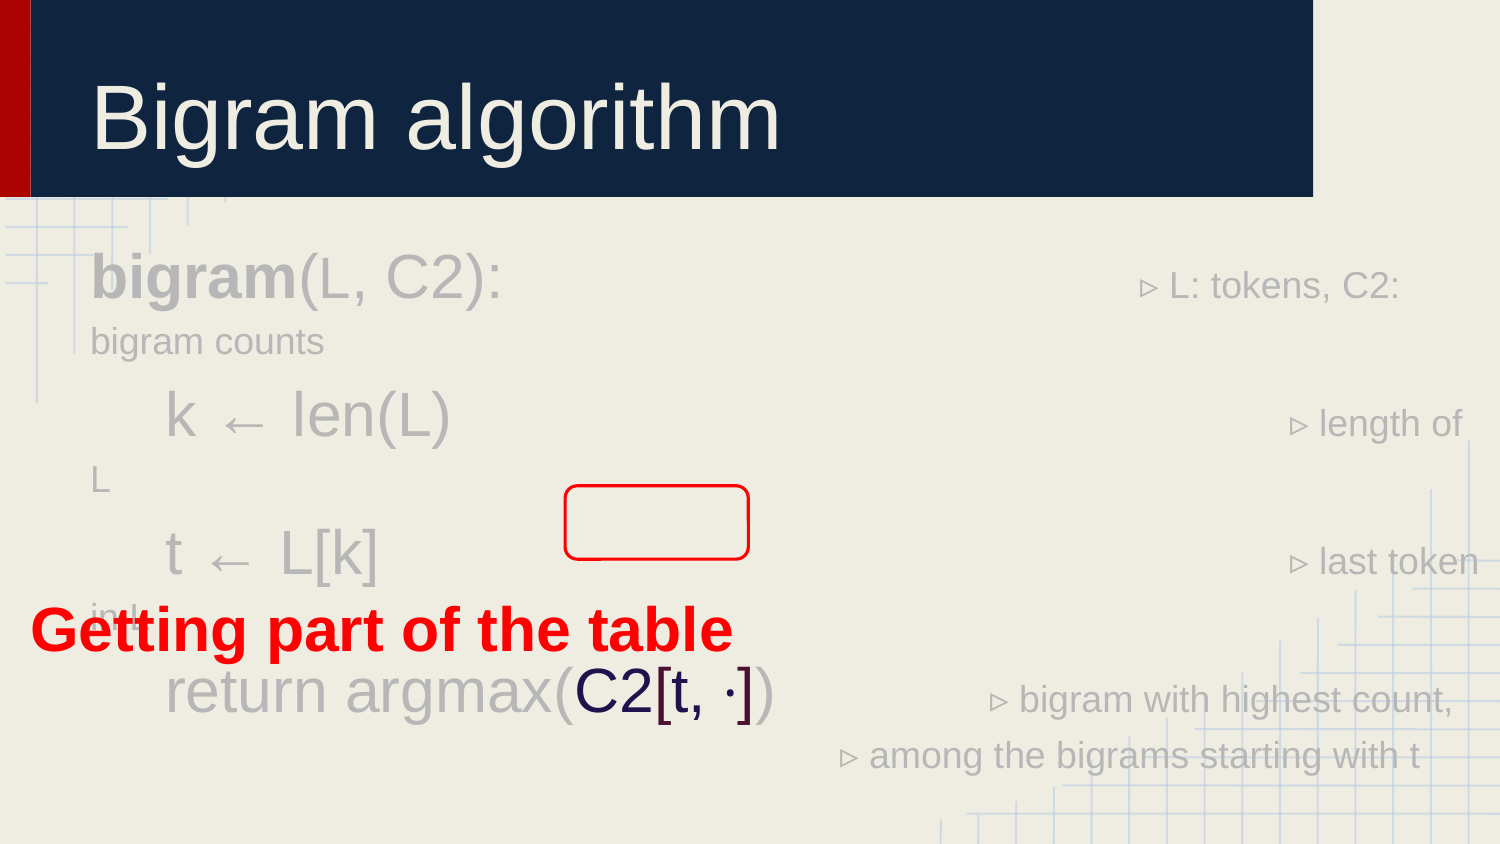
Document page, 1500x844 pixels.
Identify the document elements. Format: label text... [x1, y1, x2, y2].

text_box [565, 485, 749, 560]
text_box Getting part of the table [15, 574, 784, 696]
list bigram(L, C2): ▹ L: tokens, C2: bigram counts k ← len(L) ▹ length of L t ← L[k] ▹ last token in L return argmax(C2[t, ·]) ▹ bigram with highest count, ▹ among the bigrams starting with t [75, 209, 1500, 844]
title Bigram algorithm [75, 16, 1276, 183]
